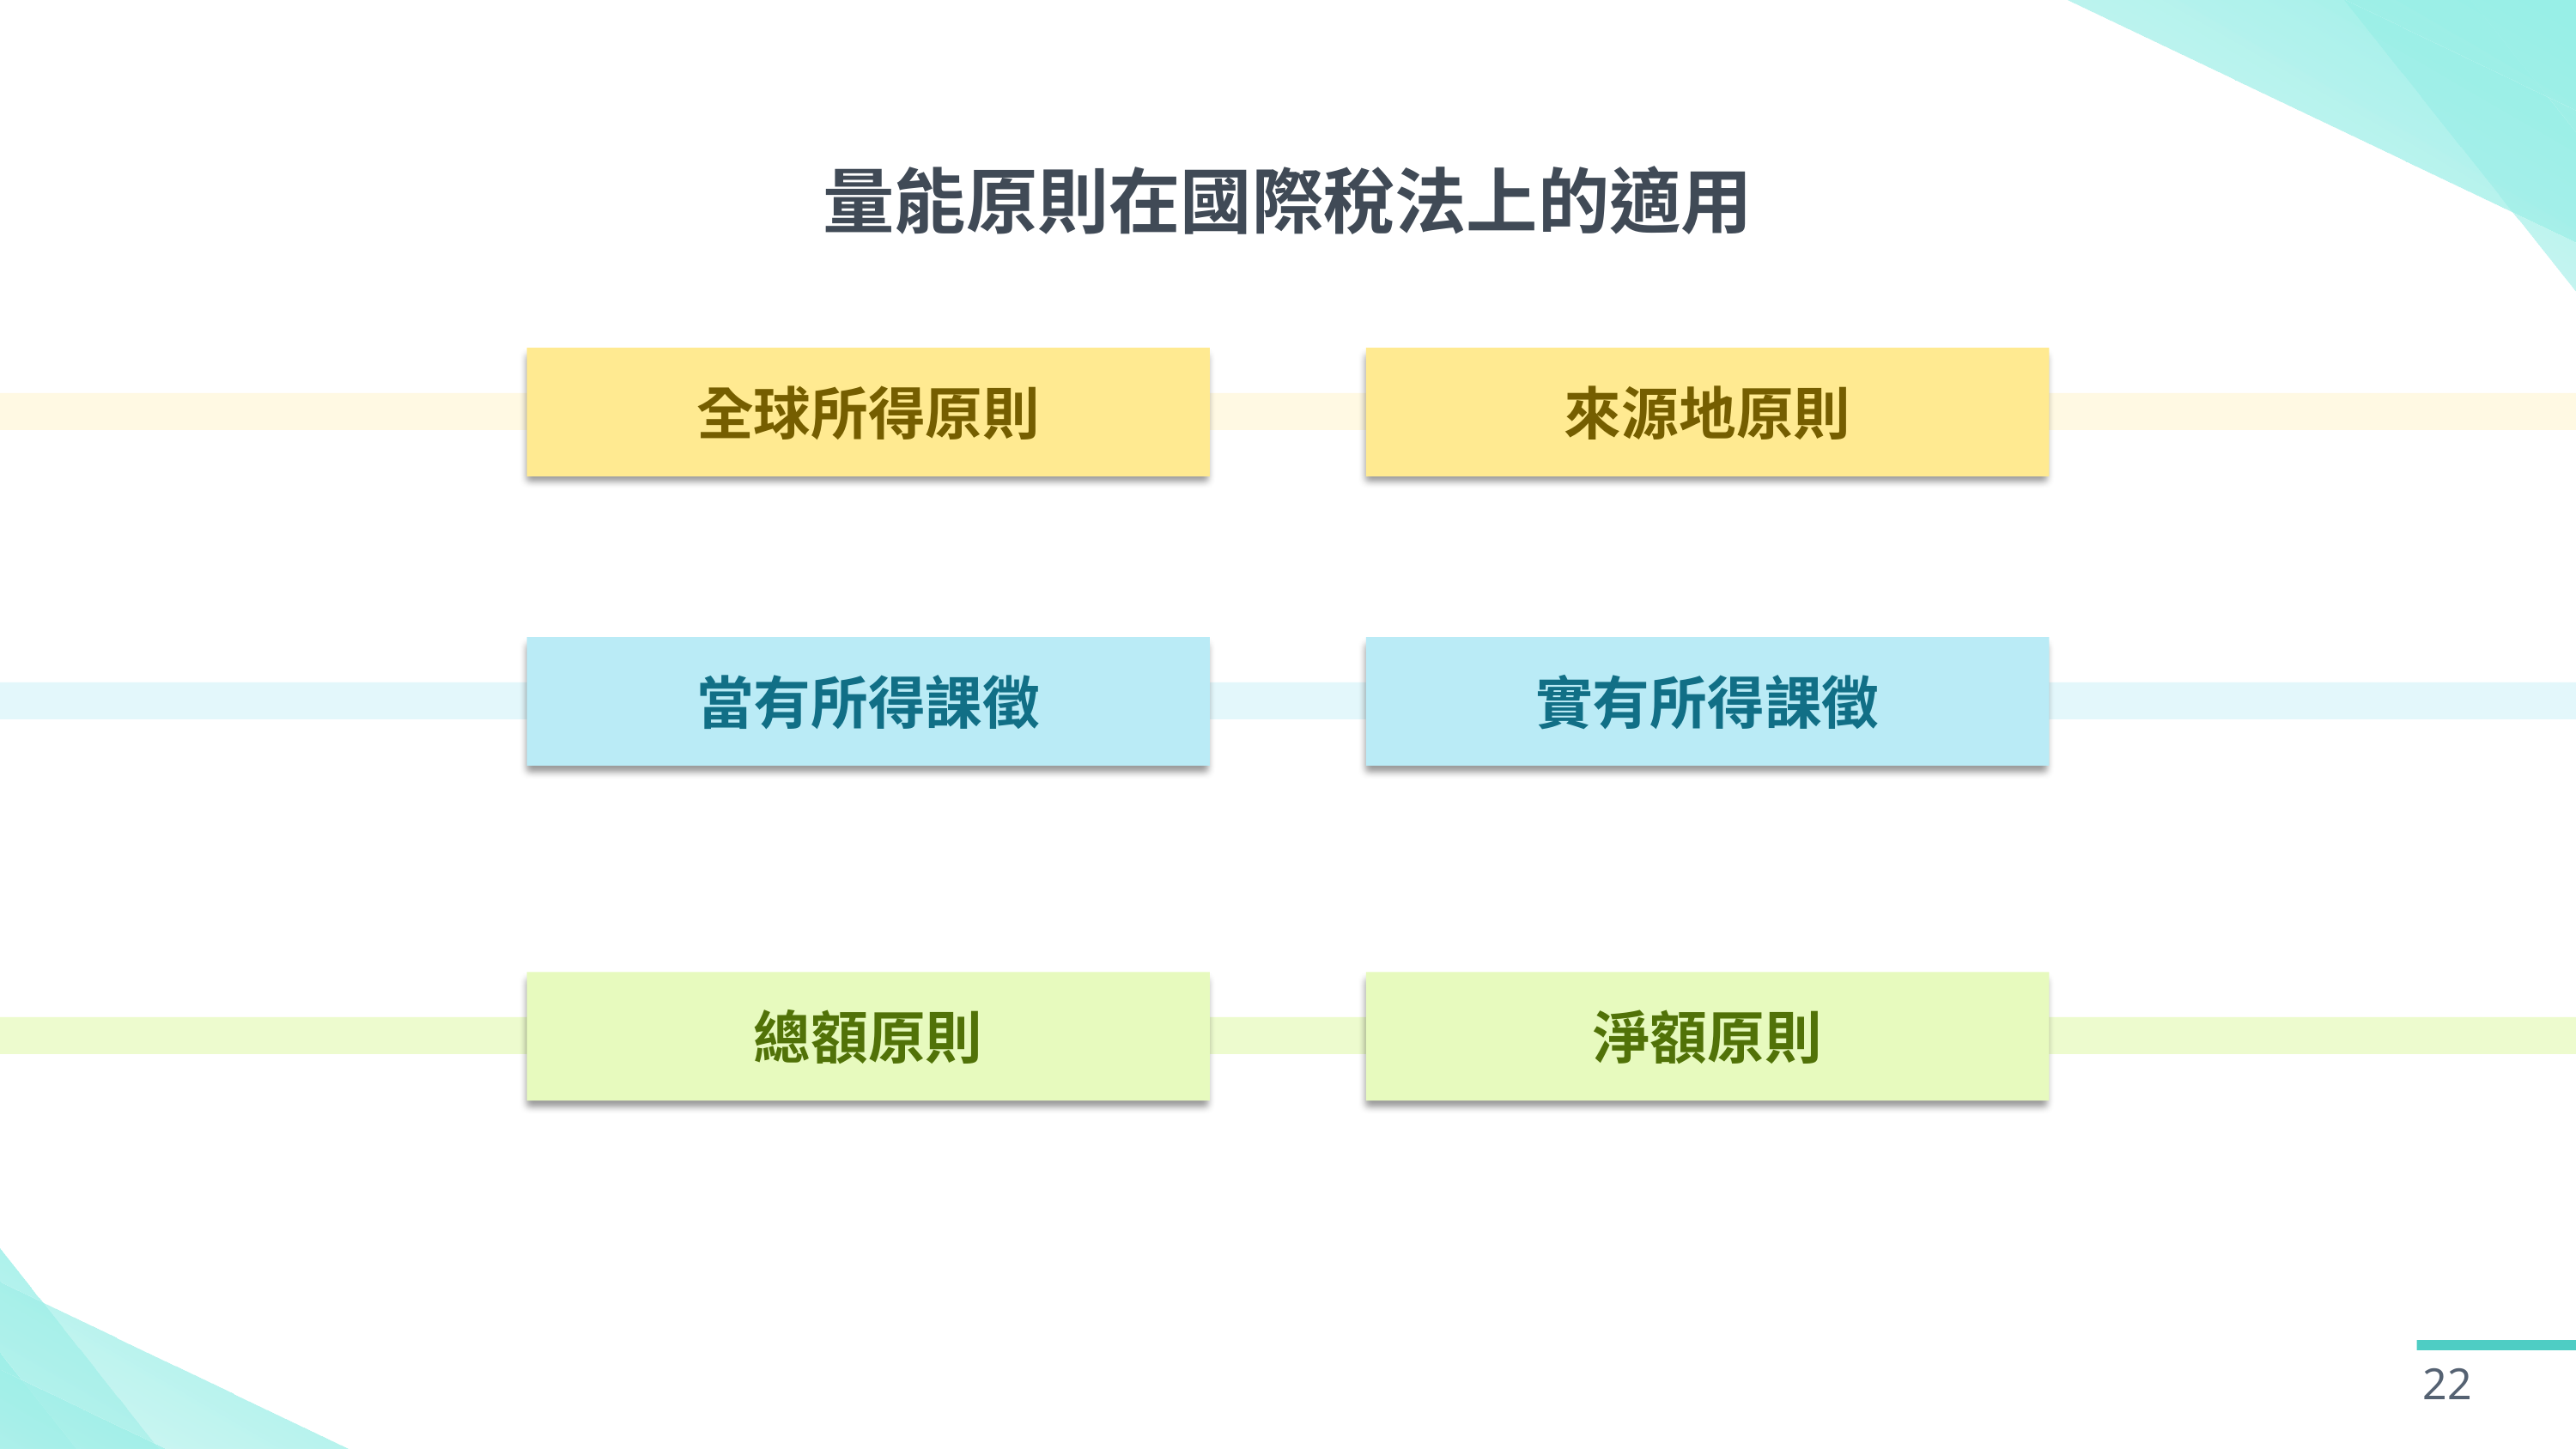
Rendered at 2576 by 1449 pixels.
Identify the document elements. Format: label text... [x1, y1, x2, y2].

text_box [2066, 0, 2576, 293]
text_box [0, 637, 2576, 766]
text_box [0, 348, 2576, 476]
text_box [0, 1247, 349, 1449]
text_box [0, 972, 2576, 1101]
slide_number 22 [2409, 1351, 2576, 1421]
text_box 量能原則在國際稅法上的適用 [810, 149, 1765, 249]
